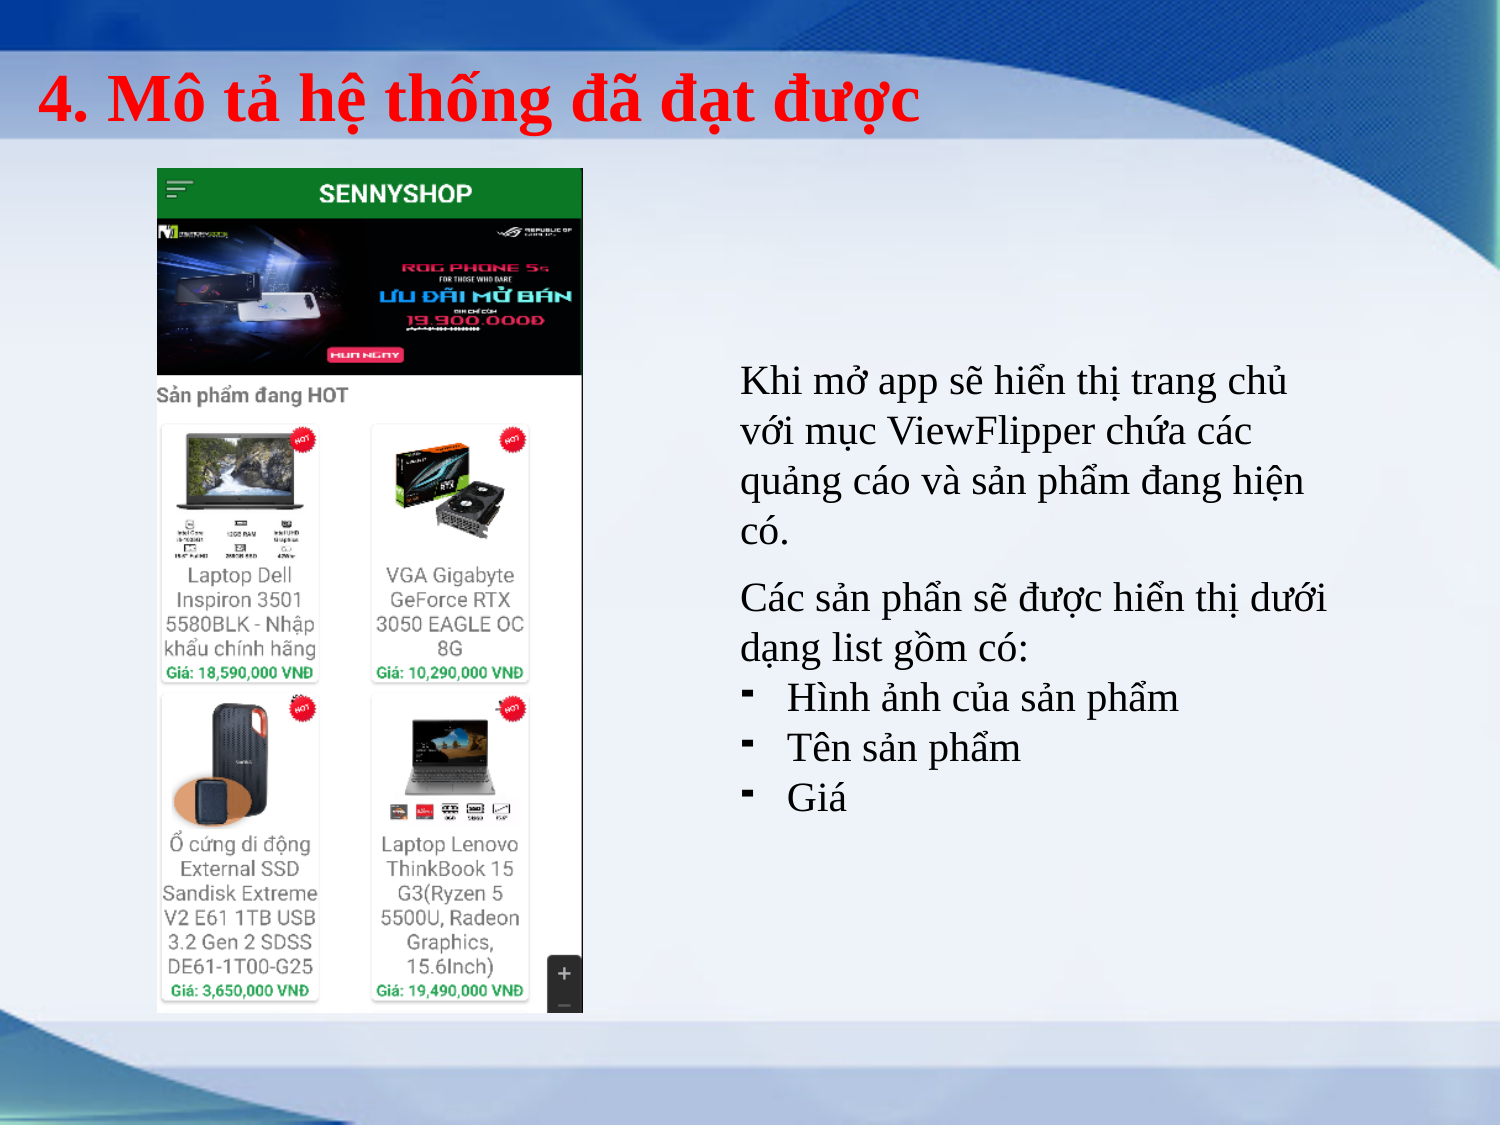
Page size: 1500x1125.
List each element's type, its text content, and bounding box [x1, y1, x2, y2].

text_box Các sản phẩn sẽ được hiển thị dưới dạng list gồm có: Hình ảnh của sản phẩm Tên sản phẩm Giá [725, 562, 1348, 828]
picture [0, 0, 1500, 1125]
title 4. Mô tả hệ thống đã đạt được [23, 49, 956, 148]
text_box Khi mở app sẽ hiển thị trang chủ với mục ViewFlipper chứa các quảng cáo và sản phẩm đang hiện có. [725, 345, 1343, 561]
